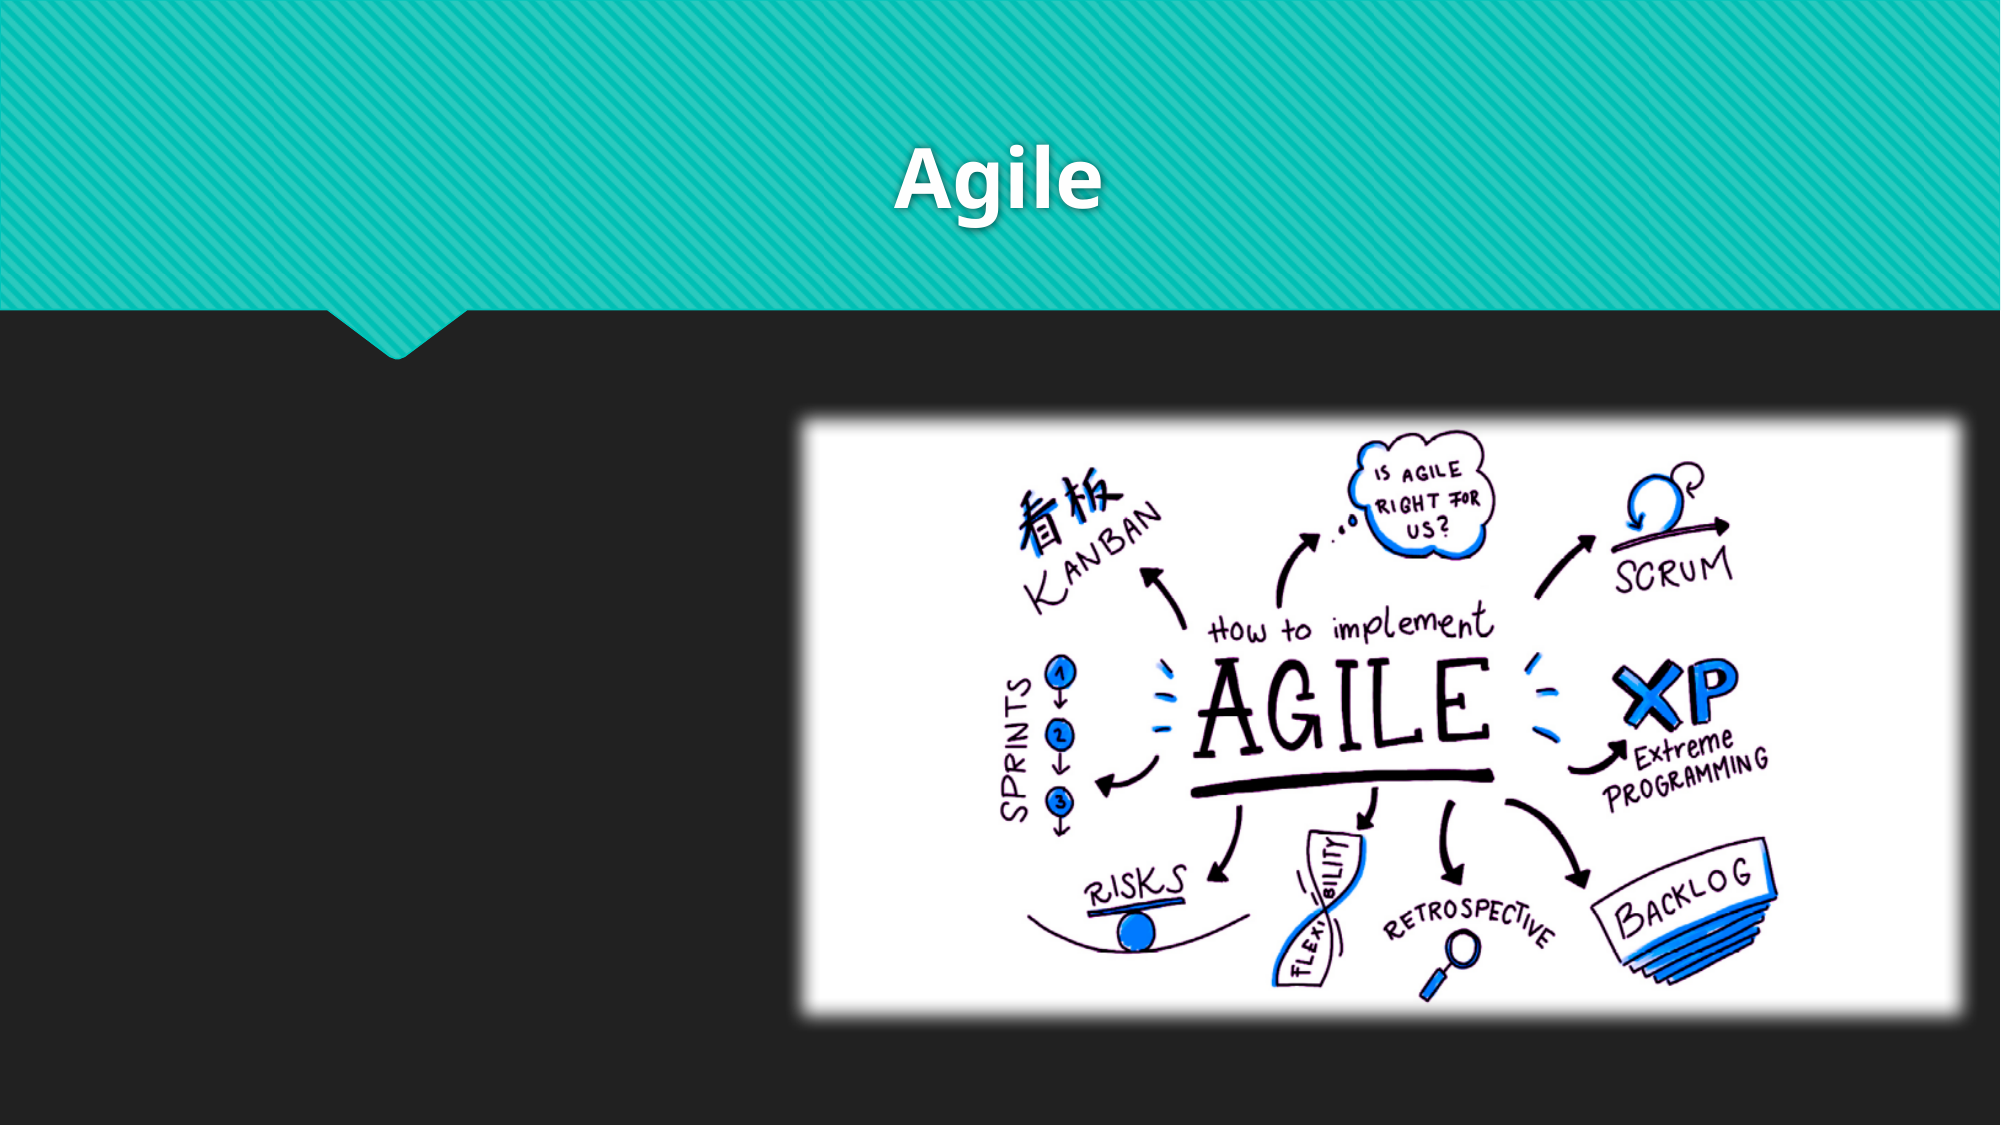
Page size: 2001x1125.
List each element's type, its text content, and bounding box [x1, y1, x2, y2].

picture [784, 401, 1980, 1034]
title Agile [132, 73, 1868, 233]
